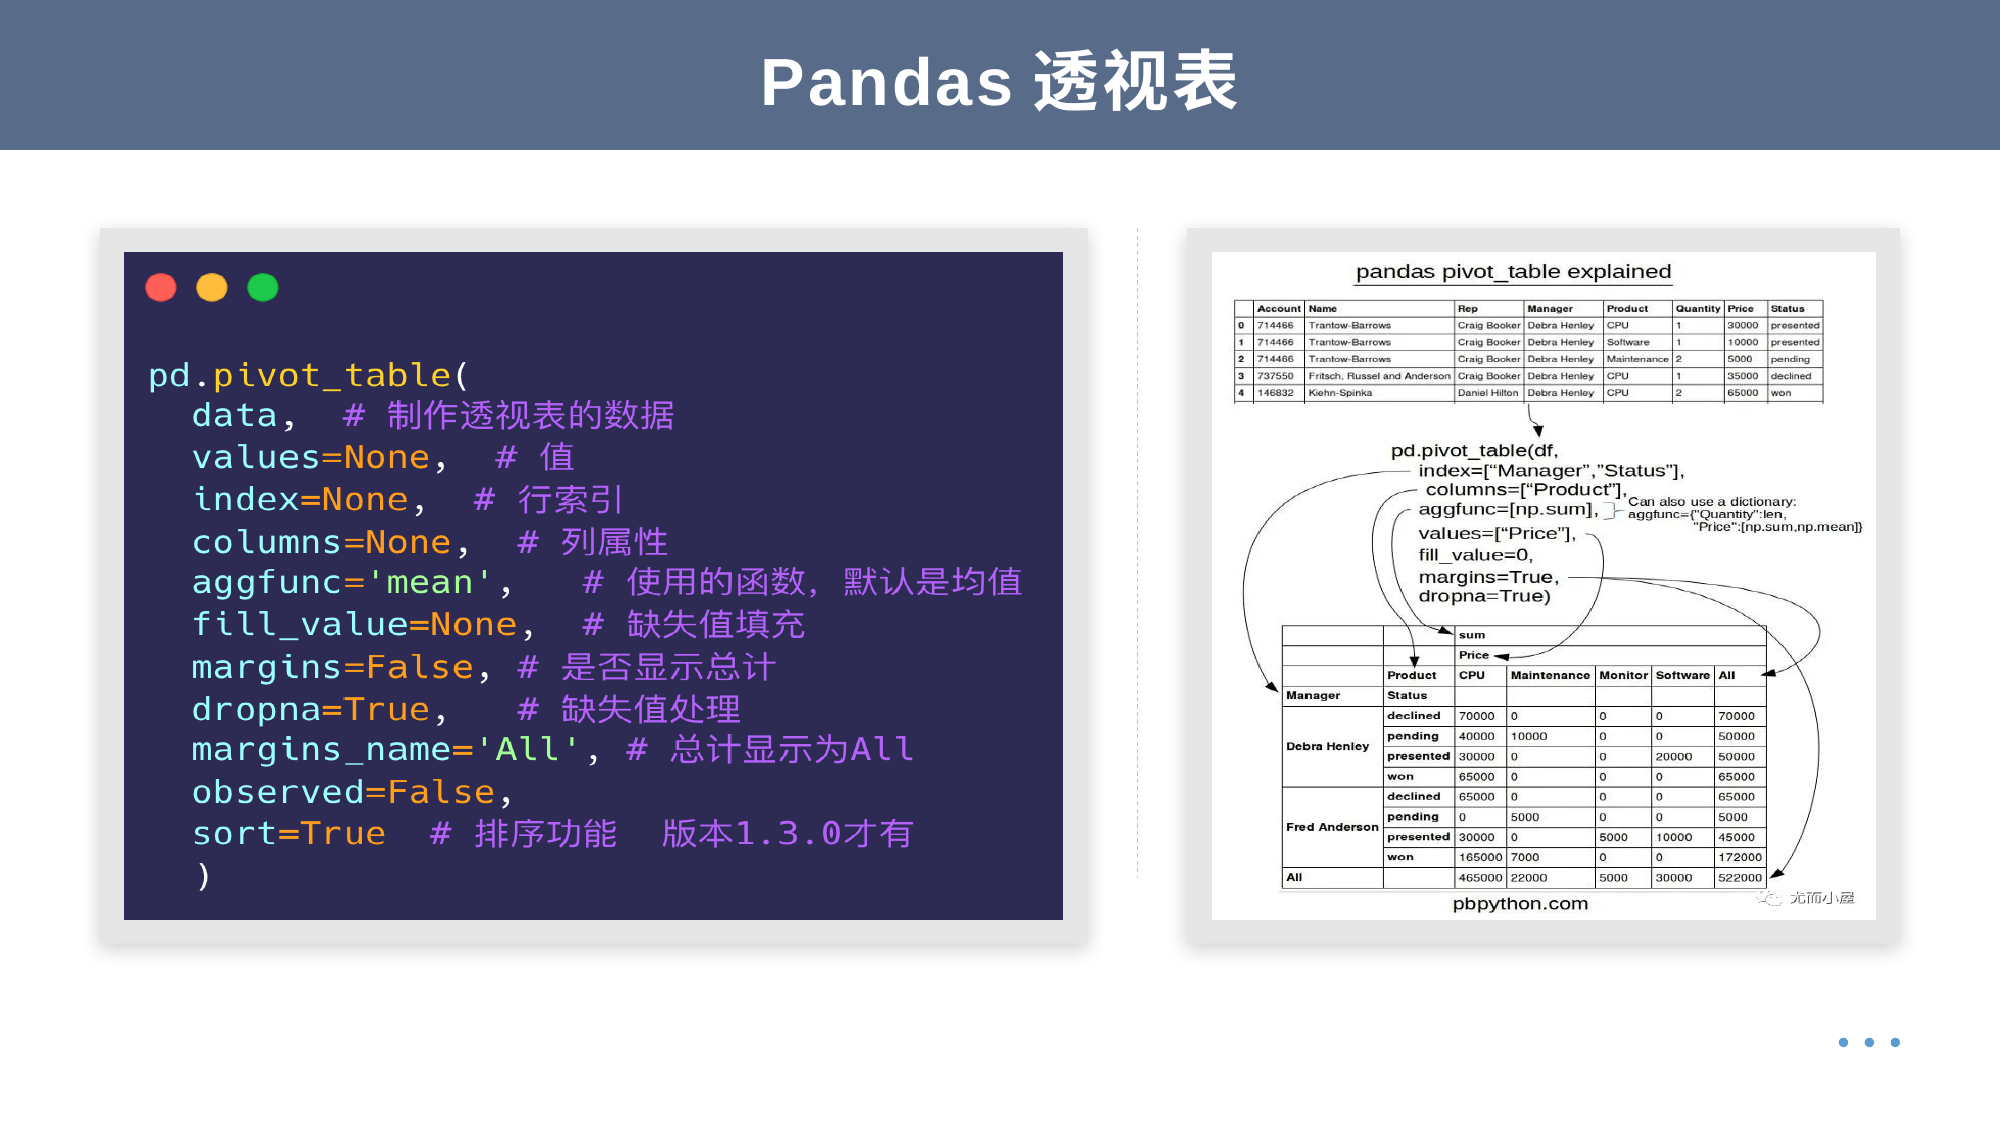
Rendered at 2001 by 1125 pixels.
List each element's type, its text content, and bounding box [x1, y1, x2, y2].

text_box [99, 227, 1089, 945]
text_box Pandas透视表 [99, 25, 1901, 125]
picture [1212, 252, 1876, 920]
text_box [1186, 227, 1901, 945]
text_box [0, 0, 2000, 151]
picture [124, 252, 1063, 920]
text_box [1838, 1037, 1901, 1048]
